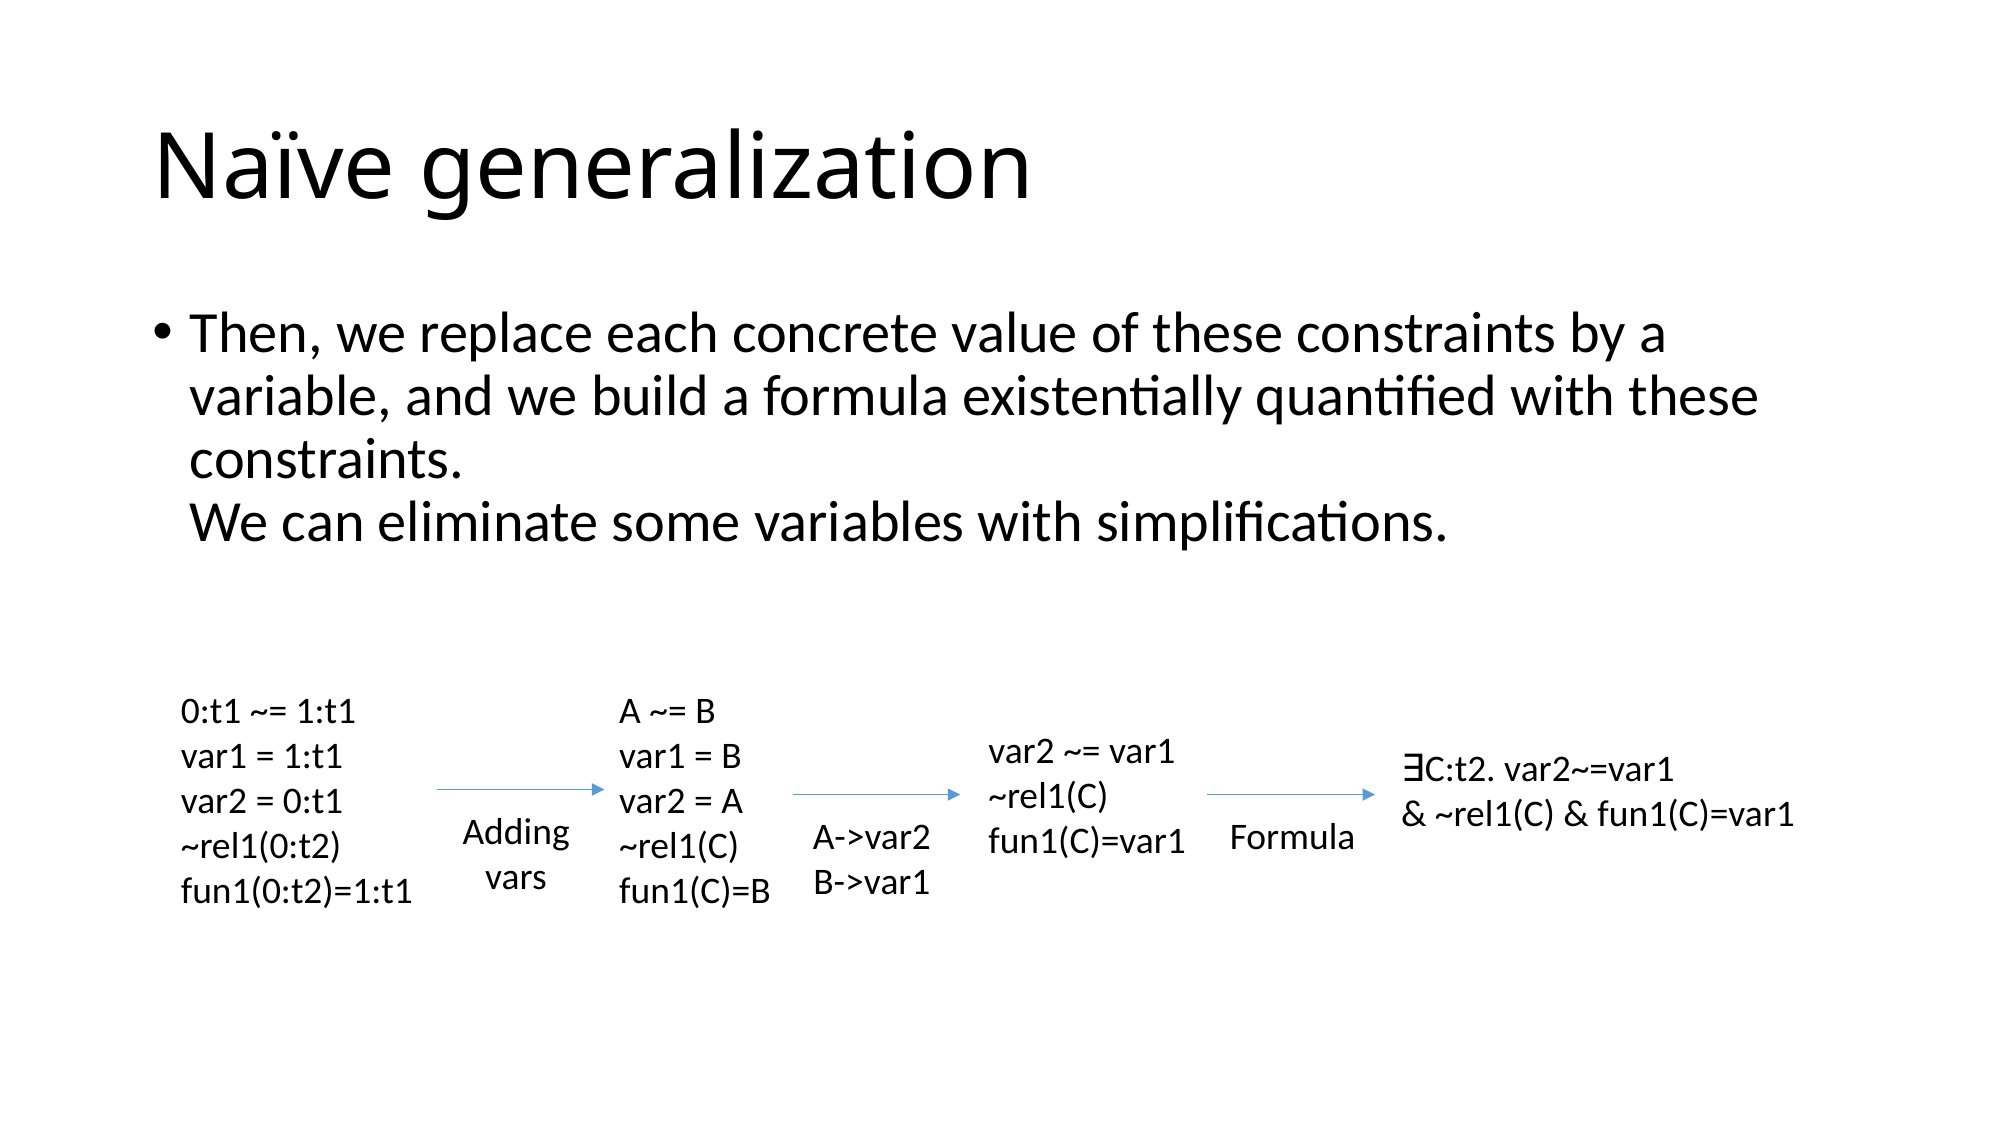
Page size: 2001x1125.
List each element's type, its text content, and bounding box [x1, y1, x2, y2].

title Naïve generalization [137, 59, 1863, 278]
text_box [1207, 794, 1376, 866]
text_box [436, 789, 605, 906]
text_box var2 ~= var1 ~rel1(C) fun1(C)=var1 [973, 718, 1214, 869]
text_box ∃C:t2. var2~=var1 & ~rel1(C) & fun1(C)=var1 [1386, 736, 1837, 842]
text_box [792, 794, 961, 911]
list Then, we replace each concrete value of these constraints by a variable, and we build a formula existentially quantified with these constraints. We can eliminate some variables with simplifications. [137, 295, 1863, 570]
text_box 0:t1 ~= 1:t1 var1 = 1:t1 var2 = 0:t1 ~rel1(0:t2) fun1(0:t2)=1:t1 [166, 678, 437, 919]
text_box A ~= B var1 = B var2 = A ~rel1(C) fun1(C)=B [604, 678, 845, 919]
